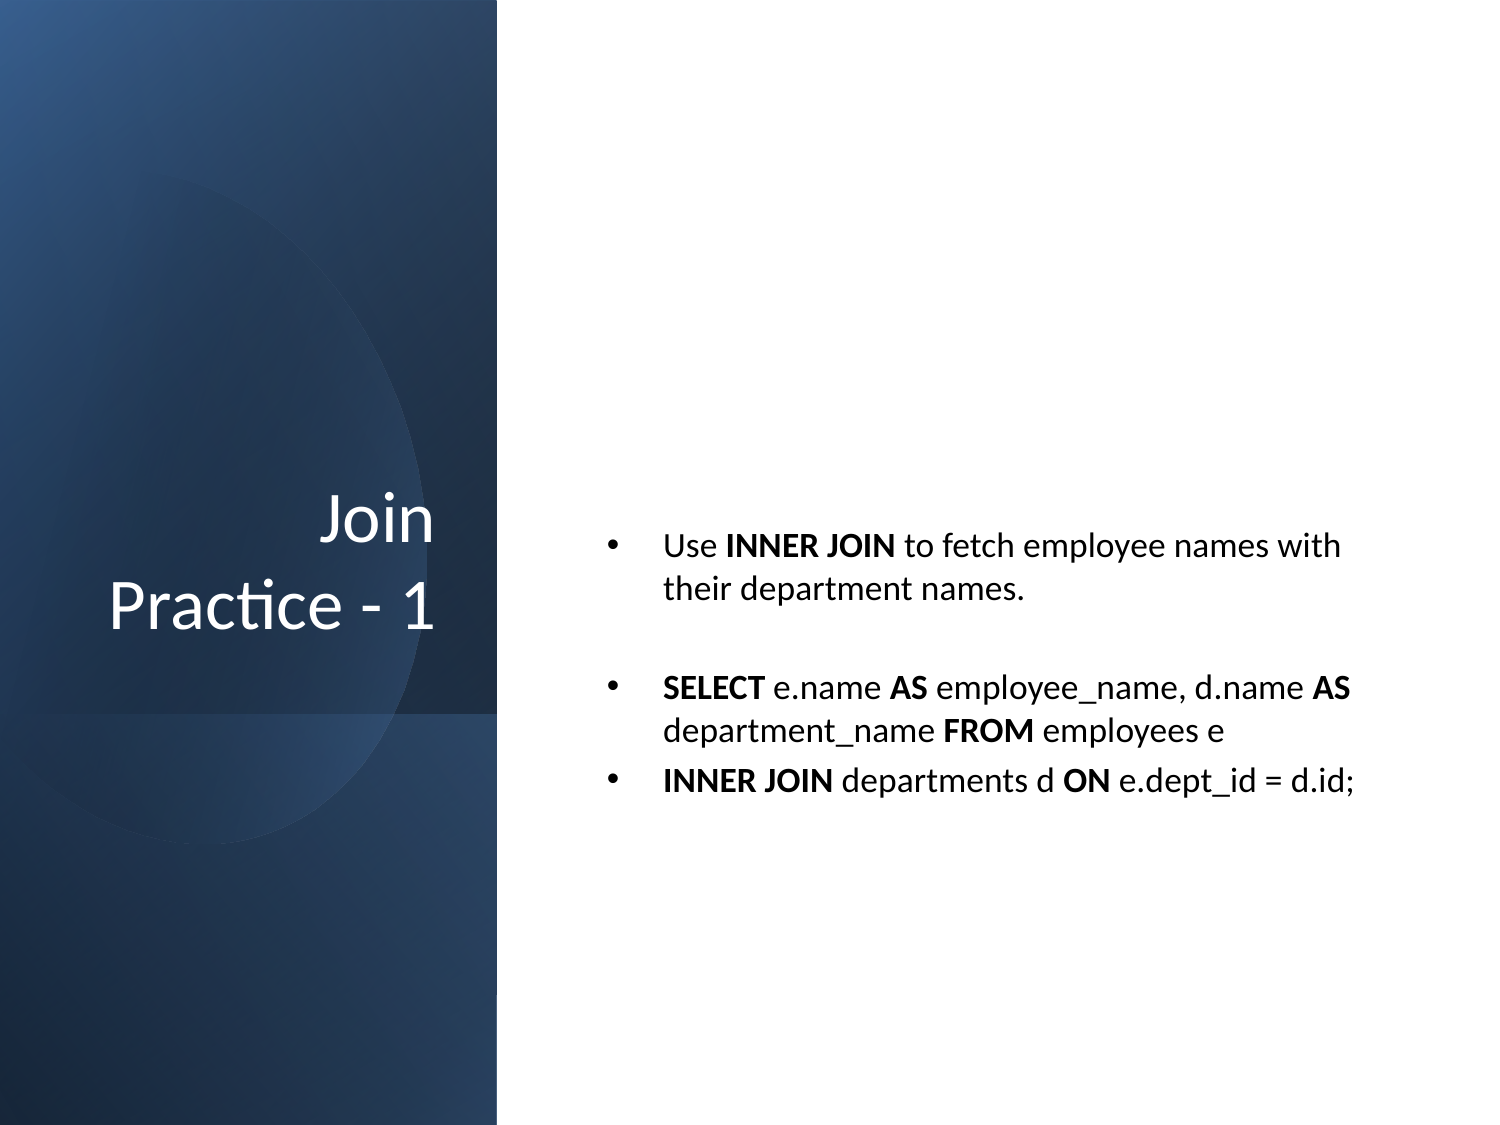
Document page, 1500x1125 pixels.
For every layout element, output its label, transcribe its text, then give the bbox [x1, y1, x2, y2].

list Use INNER JOIN to fetch employee names with their department names. SELECT e.name AS employee_name, d.name AS department_name FROM employees e INNER JOIN departments d ON e.dept_id = d.id; [591, 106, 1399, 1017]
text_box [499, 0, 1500, 1125]
text_box [0, 0, 499, 1125]
title Join Practice - 1 [57, 96, 452, 652]
